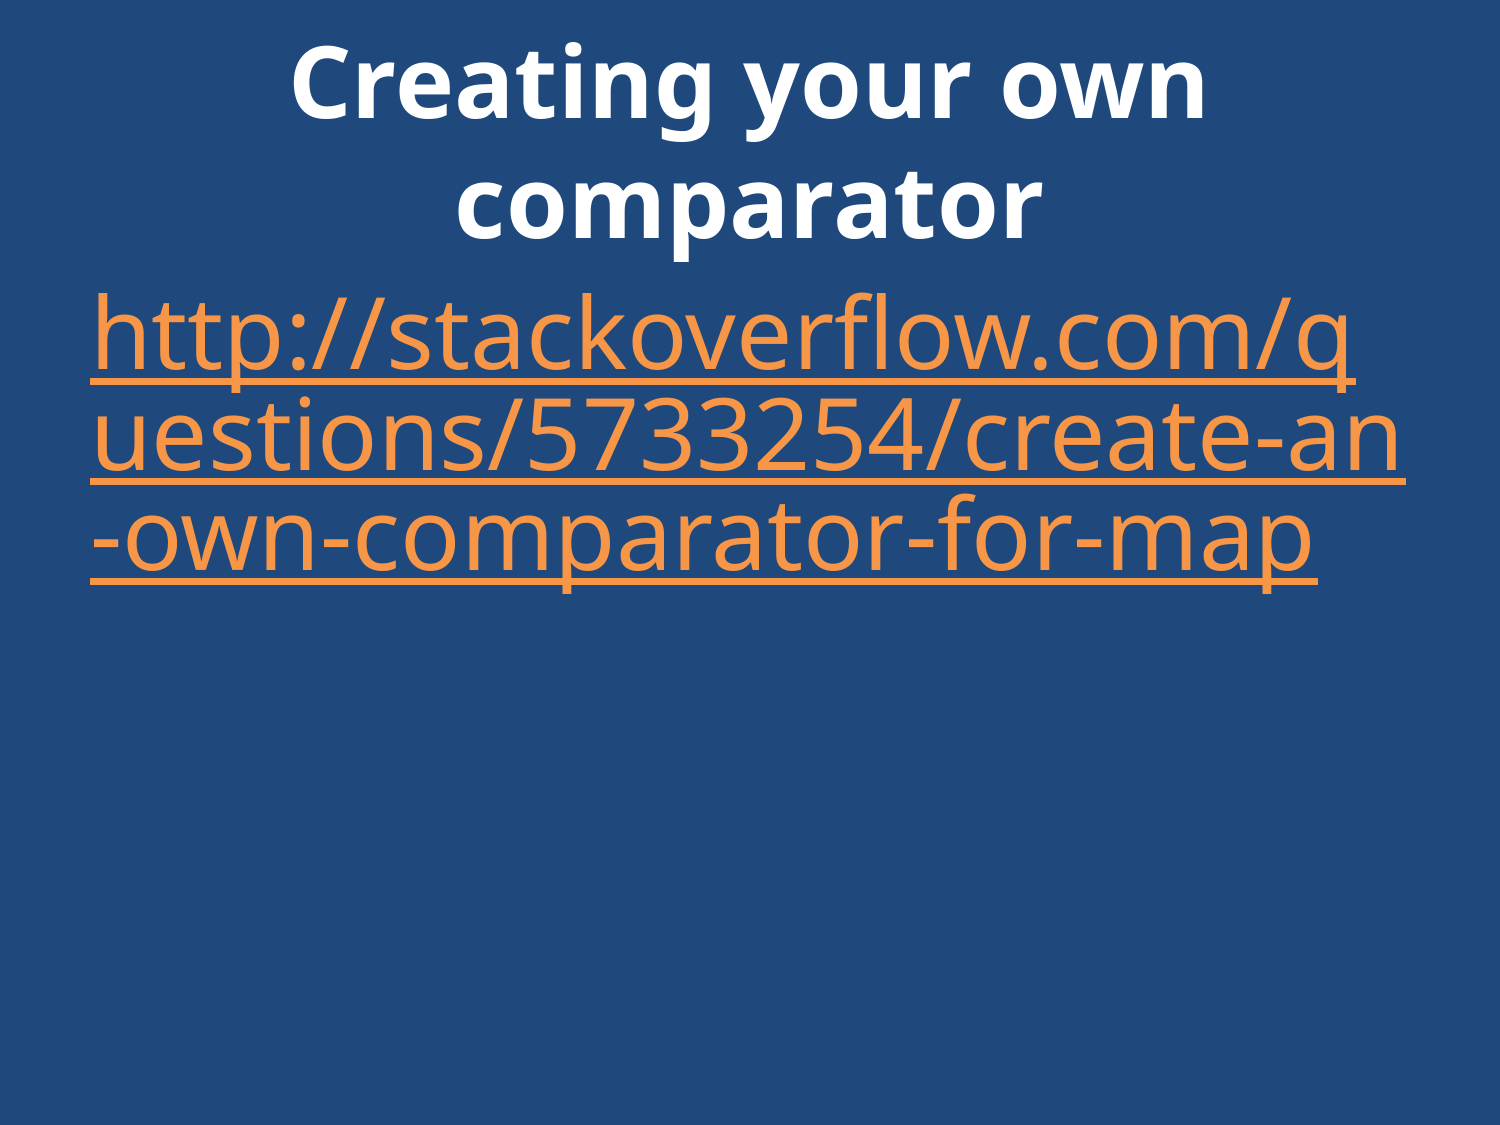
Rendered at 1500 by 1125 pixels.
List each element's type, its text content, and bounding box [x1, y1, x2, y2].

title Creating your own comparator [75, 45, 1425, 233]
list http://stackoverflow.com/questions/5733254/create-an-own-comparator-for-map [75, 262, 1425, 1005]
